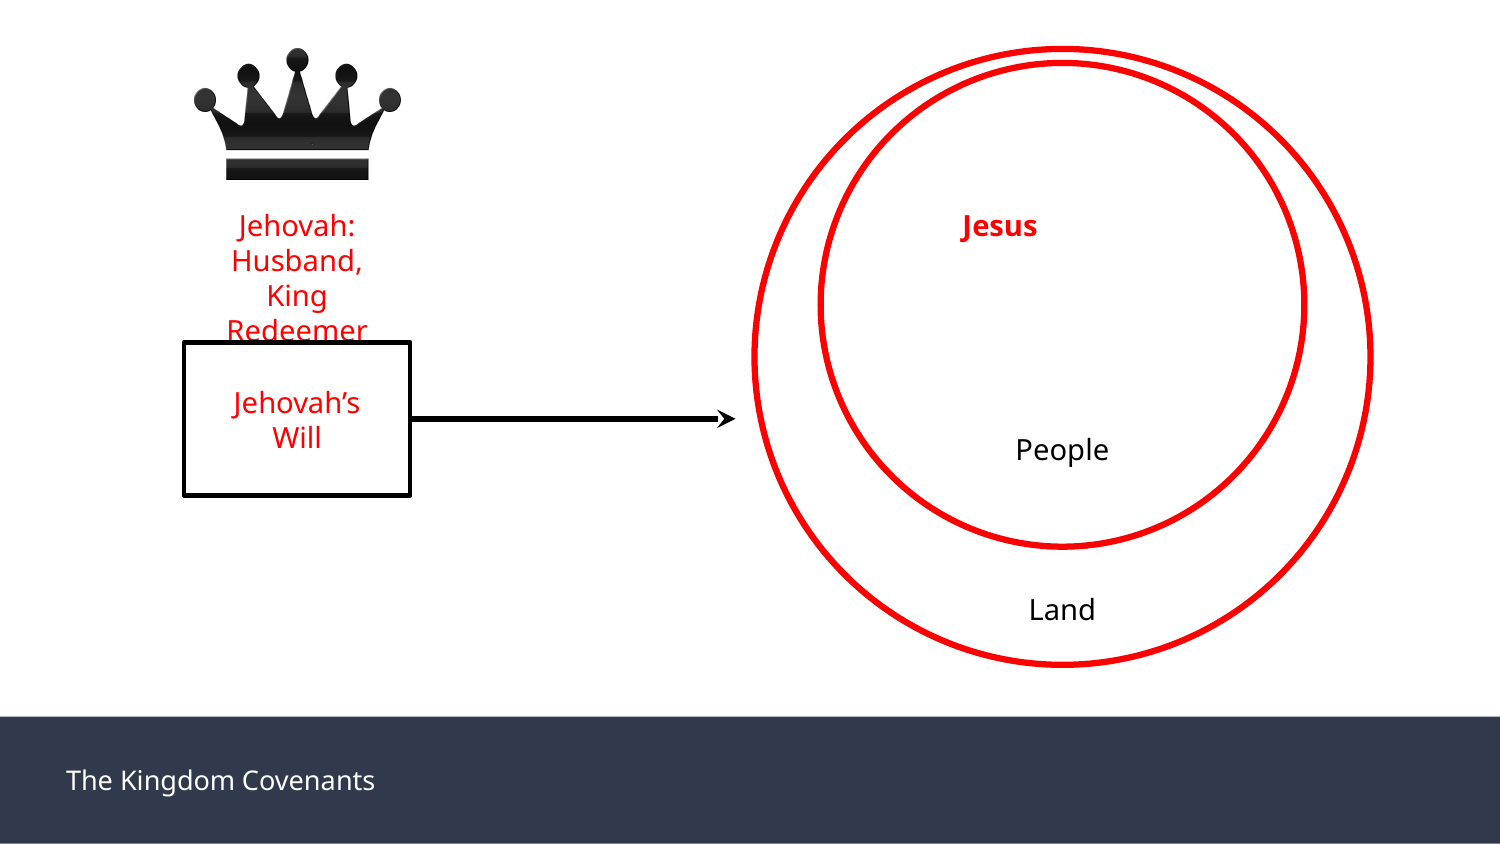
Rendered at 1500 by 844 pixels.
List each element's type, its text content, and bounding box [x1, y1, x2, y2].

text_box Jehovah: Husband, King Redeemer [184, 192, 411, 308]
text_box [754, 48, 1371, 653]
text_box [997, 658, 1128, 665]
list The Kingdom Covenants [51, 741, 1361, 818]
text_box Jehovah’s Will [184, 342, 411, 496]
text_box Land [976, 559, 1149, 658]
text_box [820, 62, 1305, 547]
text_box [931, 192, 1194, 269]
text_box People [976, 399, 1149, 498]
picture [193, 48, 401, 181]
